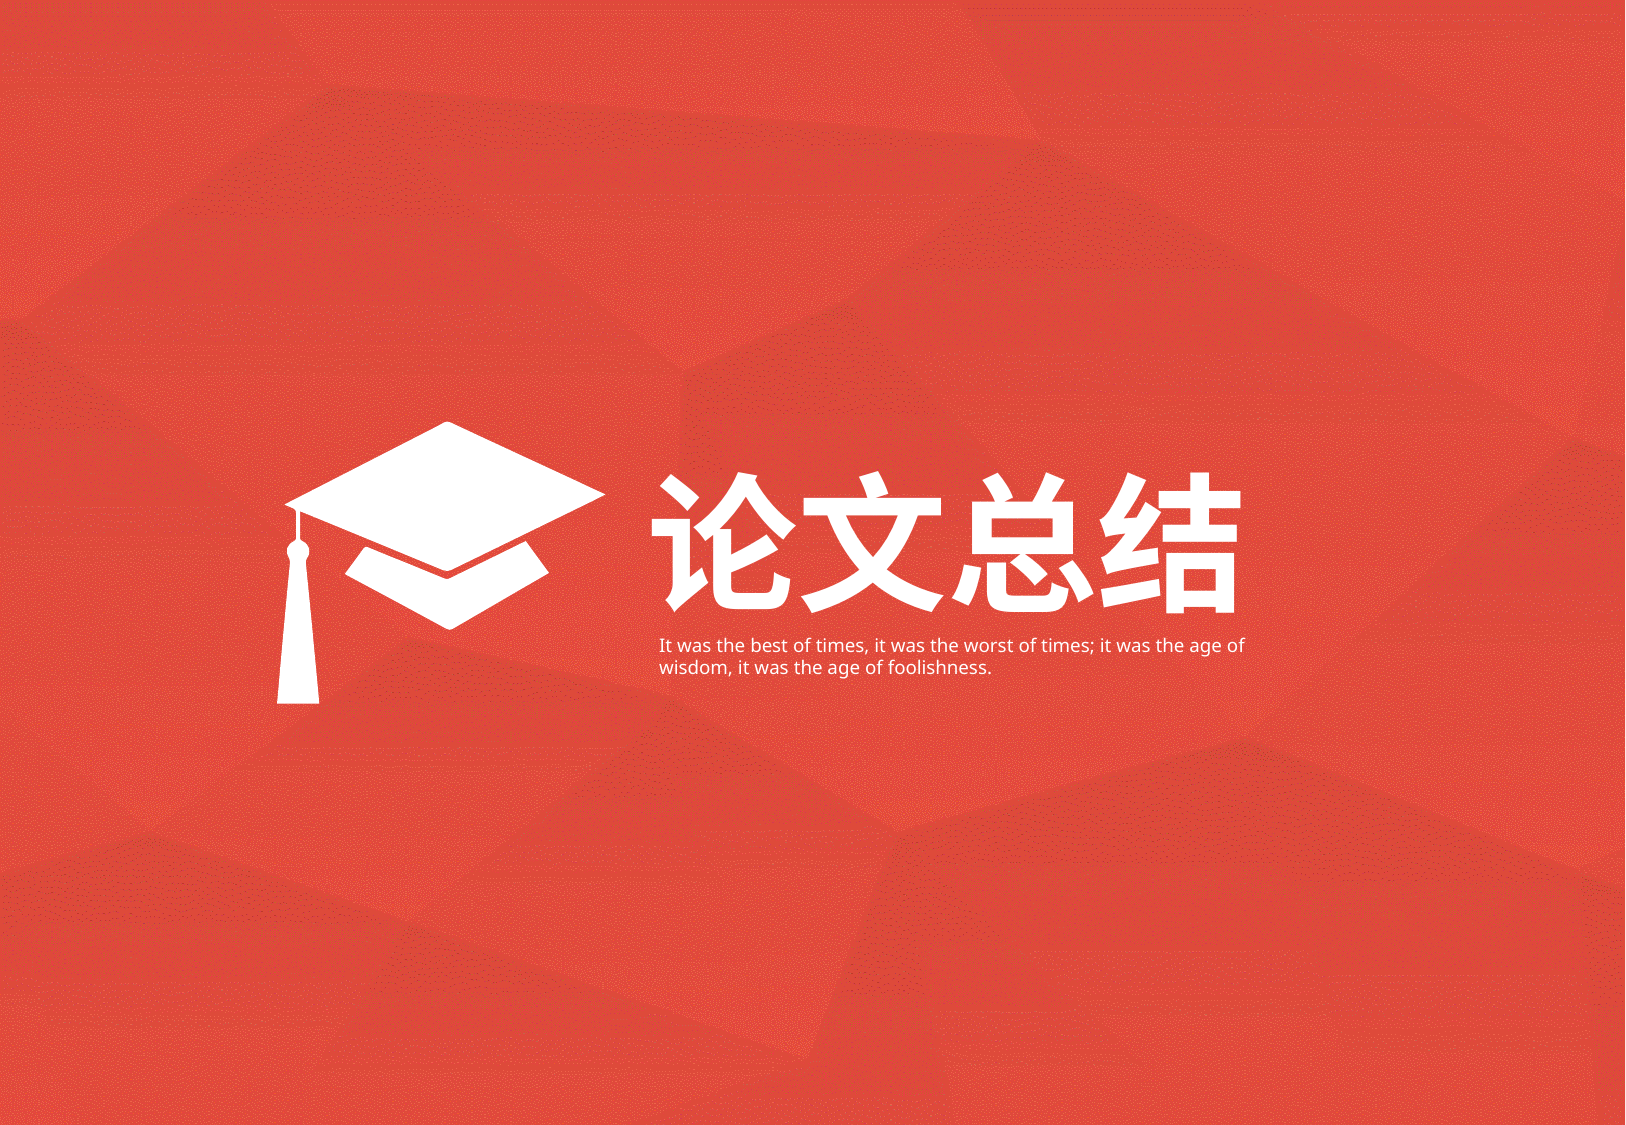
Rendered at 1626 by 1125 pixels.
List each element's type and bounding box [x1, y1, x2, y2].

text_box [276, 421, 1349, 704]
picture [0, 0, 1626, 1125]
